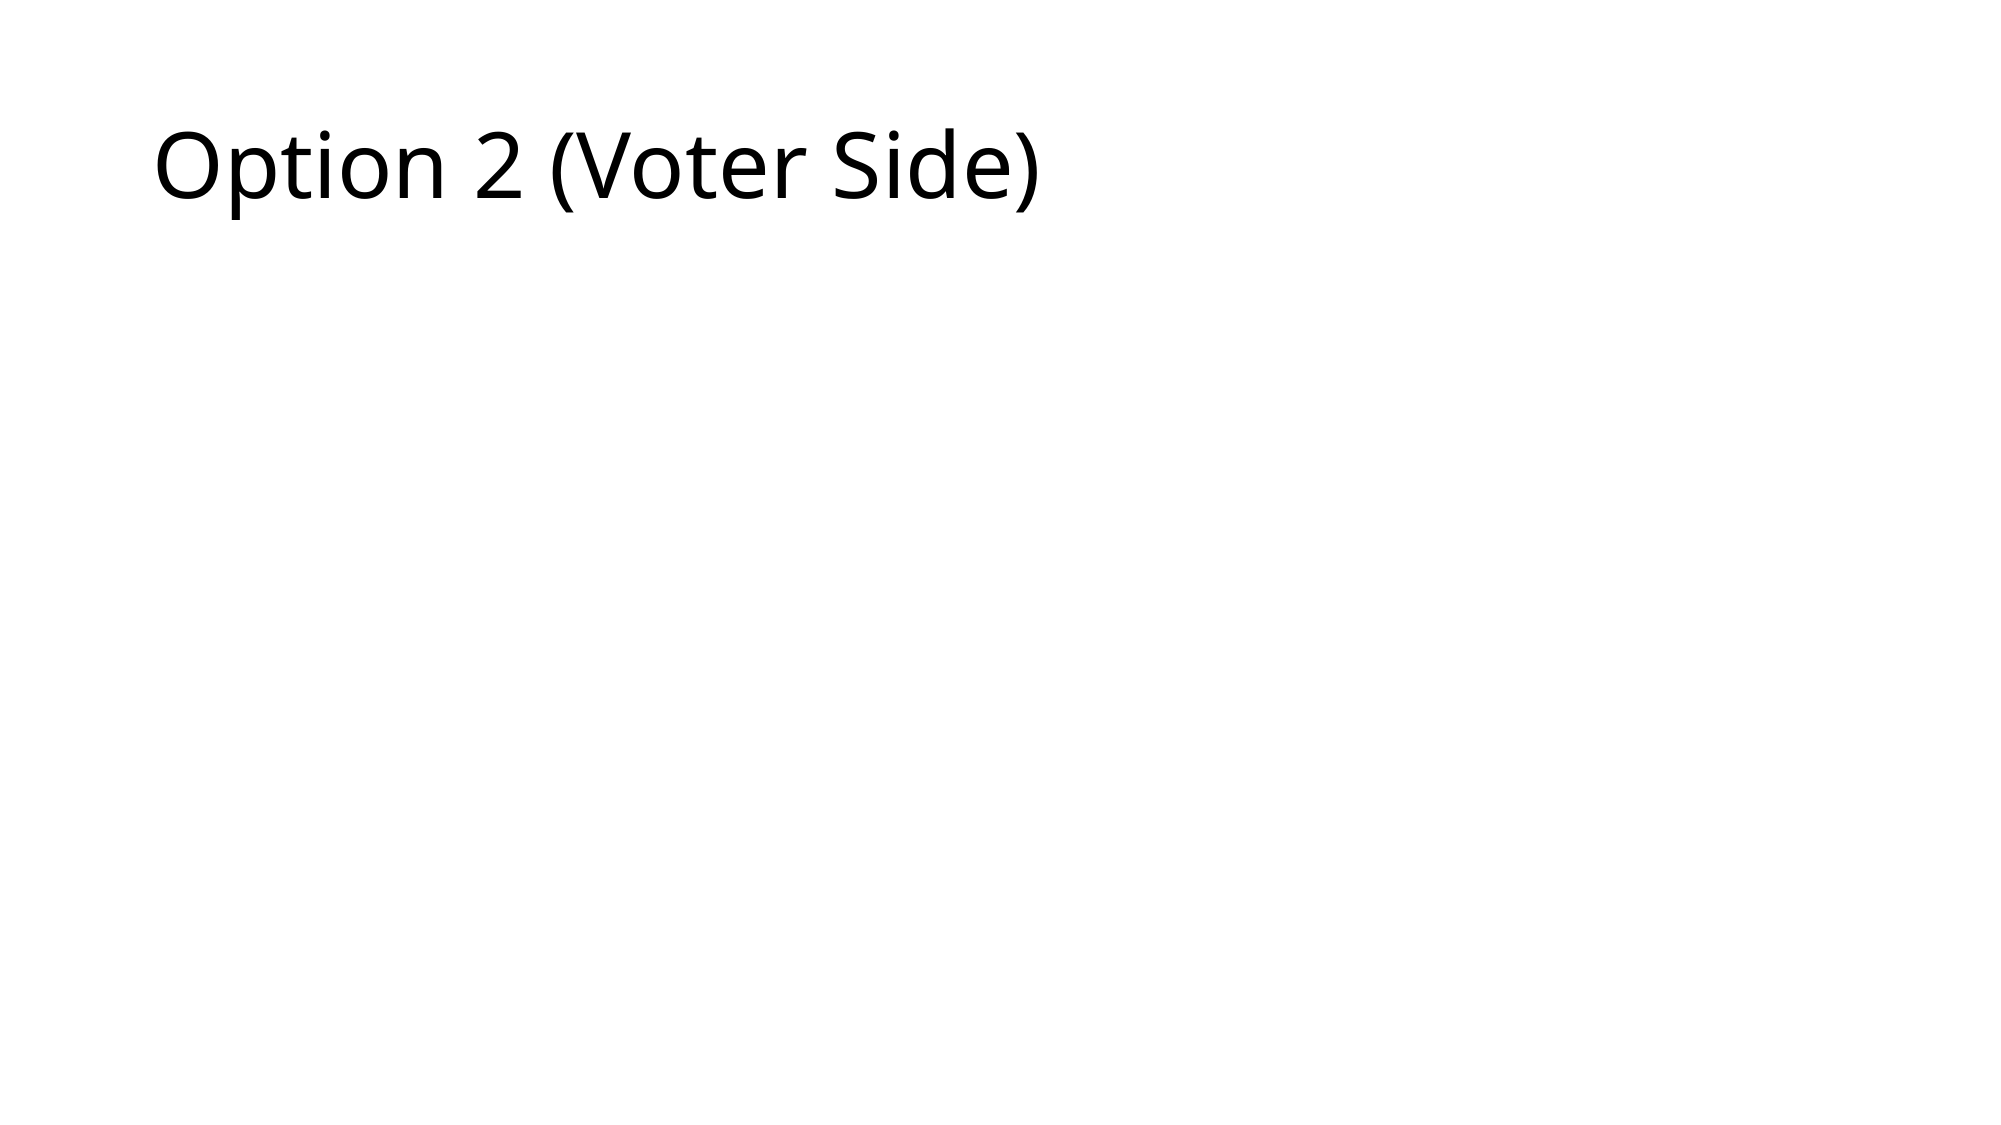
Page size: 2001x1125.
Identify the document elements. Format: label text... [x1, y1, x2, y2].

title Option 2 (Voter Side) [137, 59, 1863, 278]
